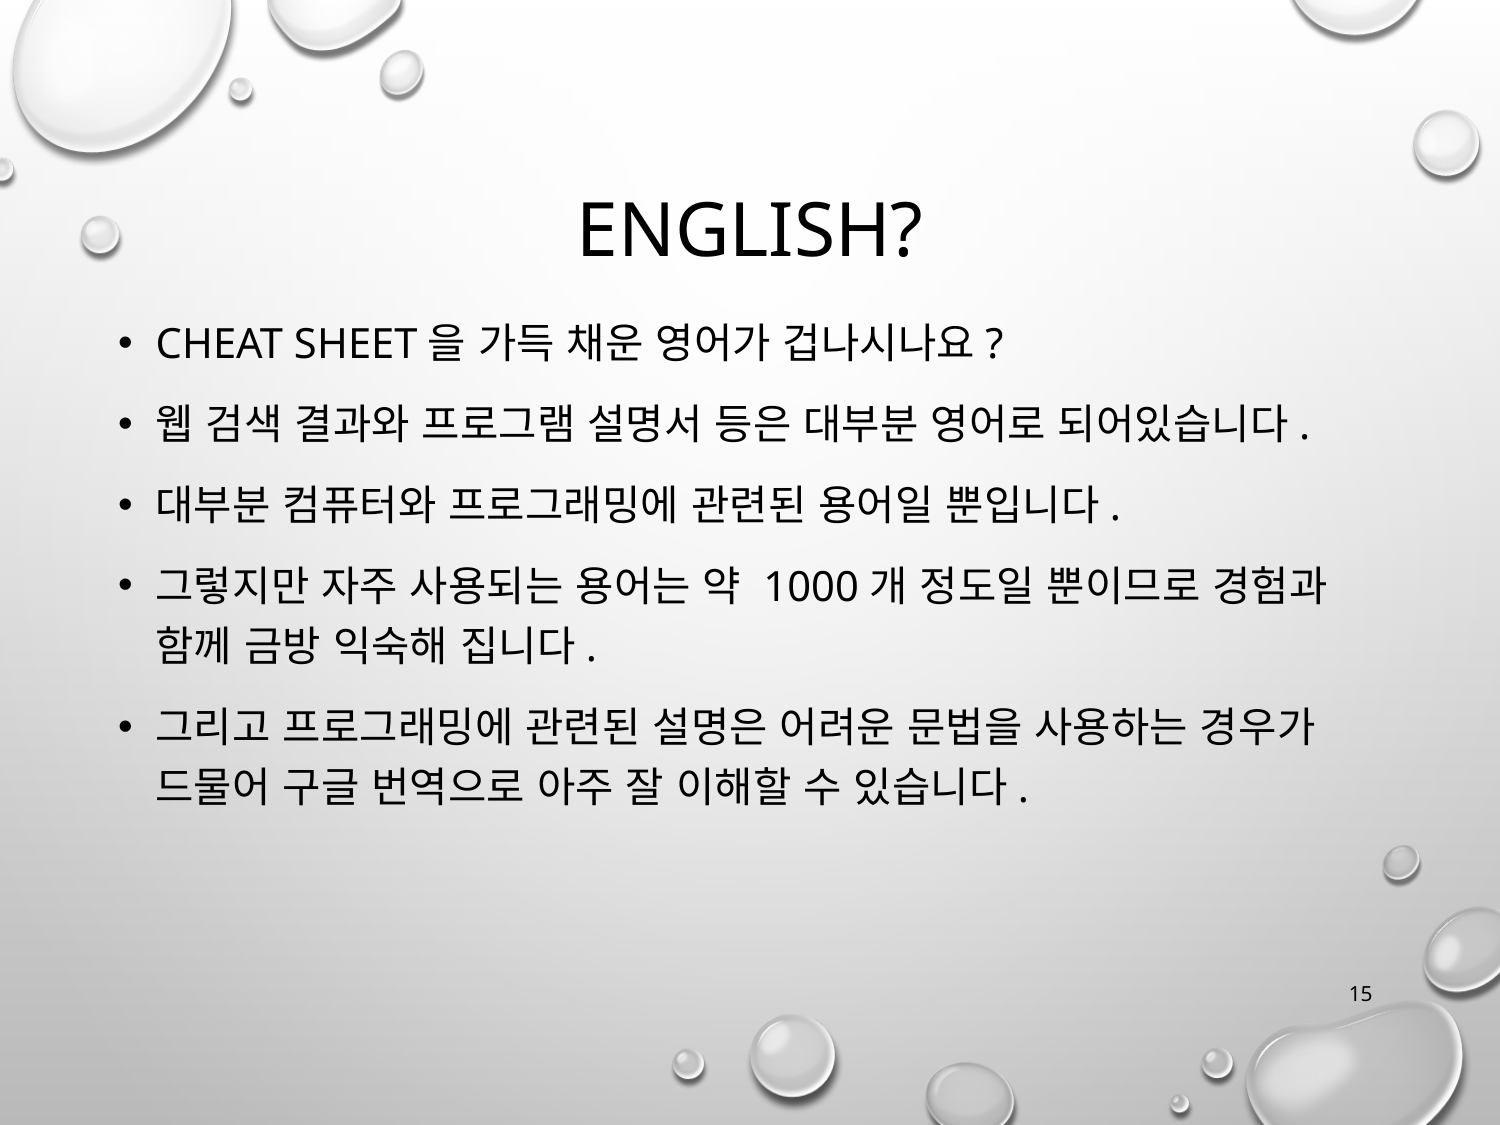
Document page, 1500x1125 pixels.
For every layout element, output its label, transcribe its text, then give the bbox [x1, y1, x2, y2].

slide_number 15 [1293, 965, 1388, 1025]
list Cheat Sheet을 가득 채운 영어가 겁나시나요? 웹 검색 결과와 프로그램 설명서 등은 대부분 영어로 되어있습니다. 대부분 컴퓨터와 프로그래밍에 관련된 용어일 뿐입니다. 그렇지만 자주 사용되는 용어는 약 1000개 정도일 뿐이므로 경험과 함께 금방 익숙해 집니다. 그리고 프로그래밍에 관련된 설명은 어려운 문법을 사용하는 경우가 드물어 구글 번역으로 아주 잘 이해할 수 있습니다. [103, 299, 1397, 1066]
title English? [112, 101, 1388, 299]
picture [0, 0, 1500, 1125]
